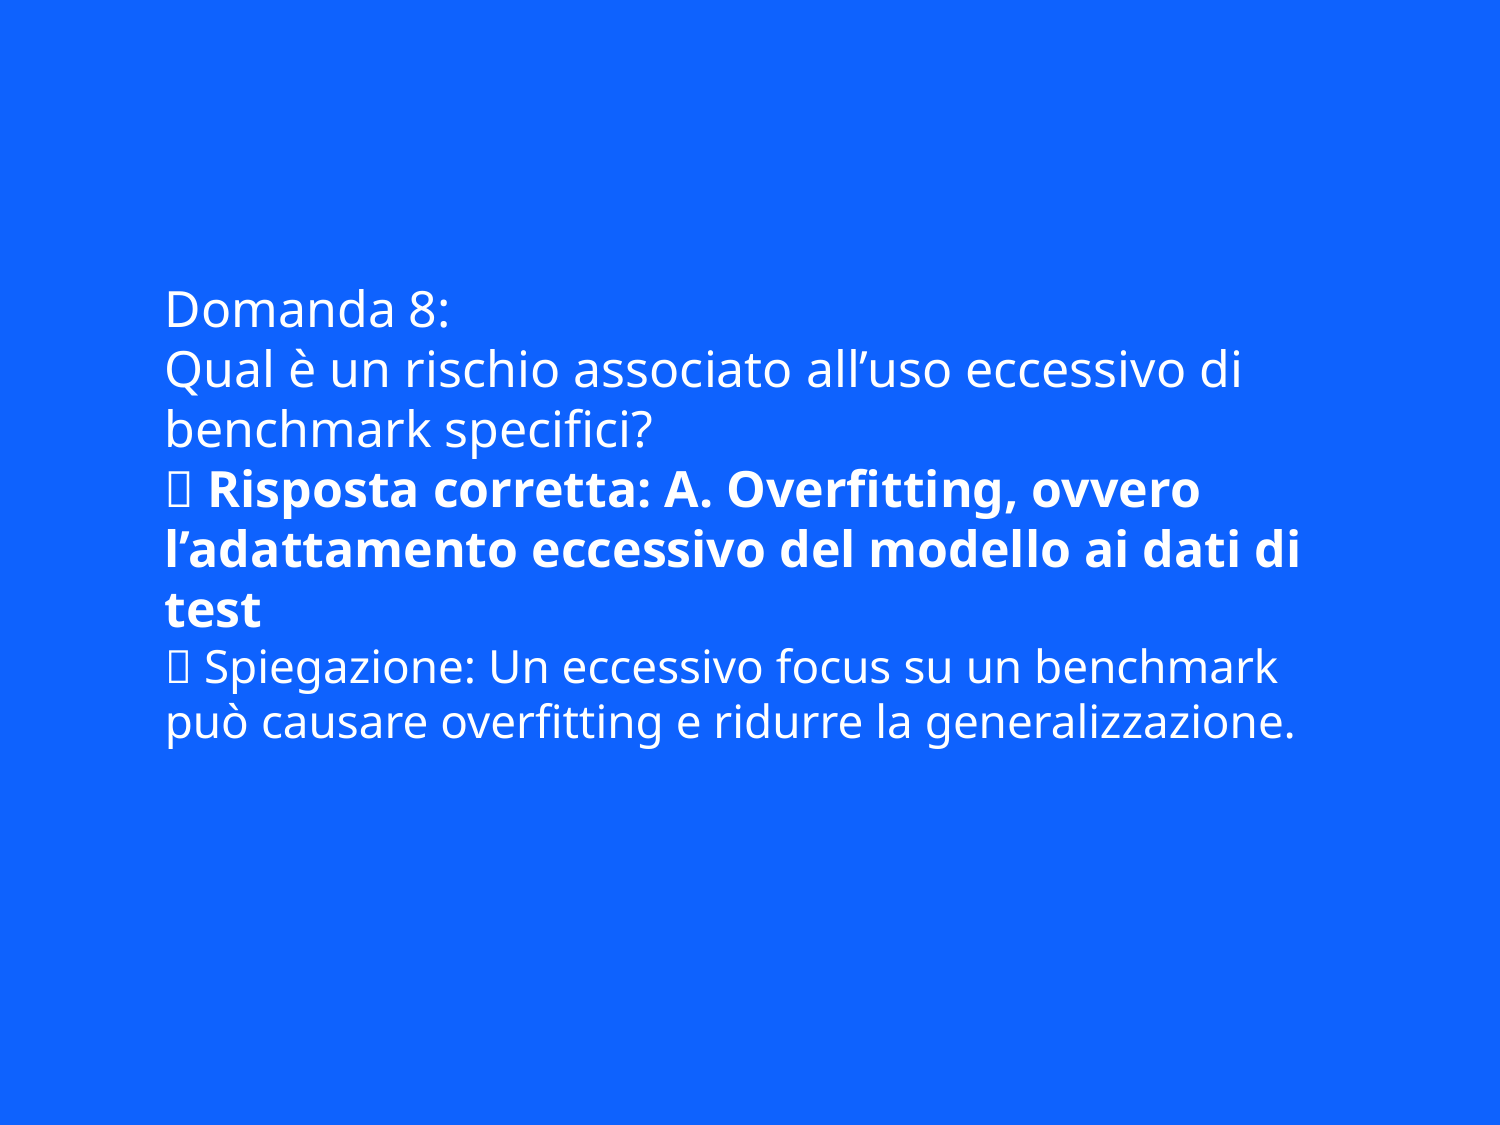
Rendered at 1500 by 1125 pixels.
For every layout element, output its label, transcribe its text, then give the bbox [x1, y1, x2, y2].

text_box Domanda 8: Qual è un rischio associato all’uso eccessivo di benchmark specifici? ✅ Risposta corretta: A. Overfitting, ovvero l’adattamento eccessivo del modello ai dati di test 📘 Spiegazione: Un eccessivo focus su un benchmark può causare overfitting e ridurre la generalizzazione. [149, 224, 1350, 755]
